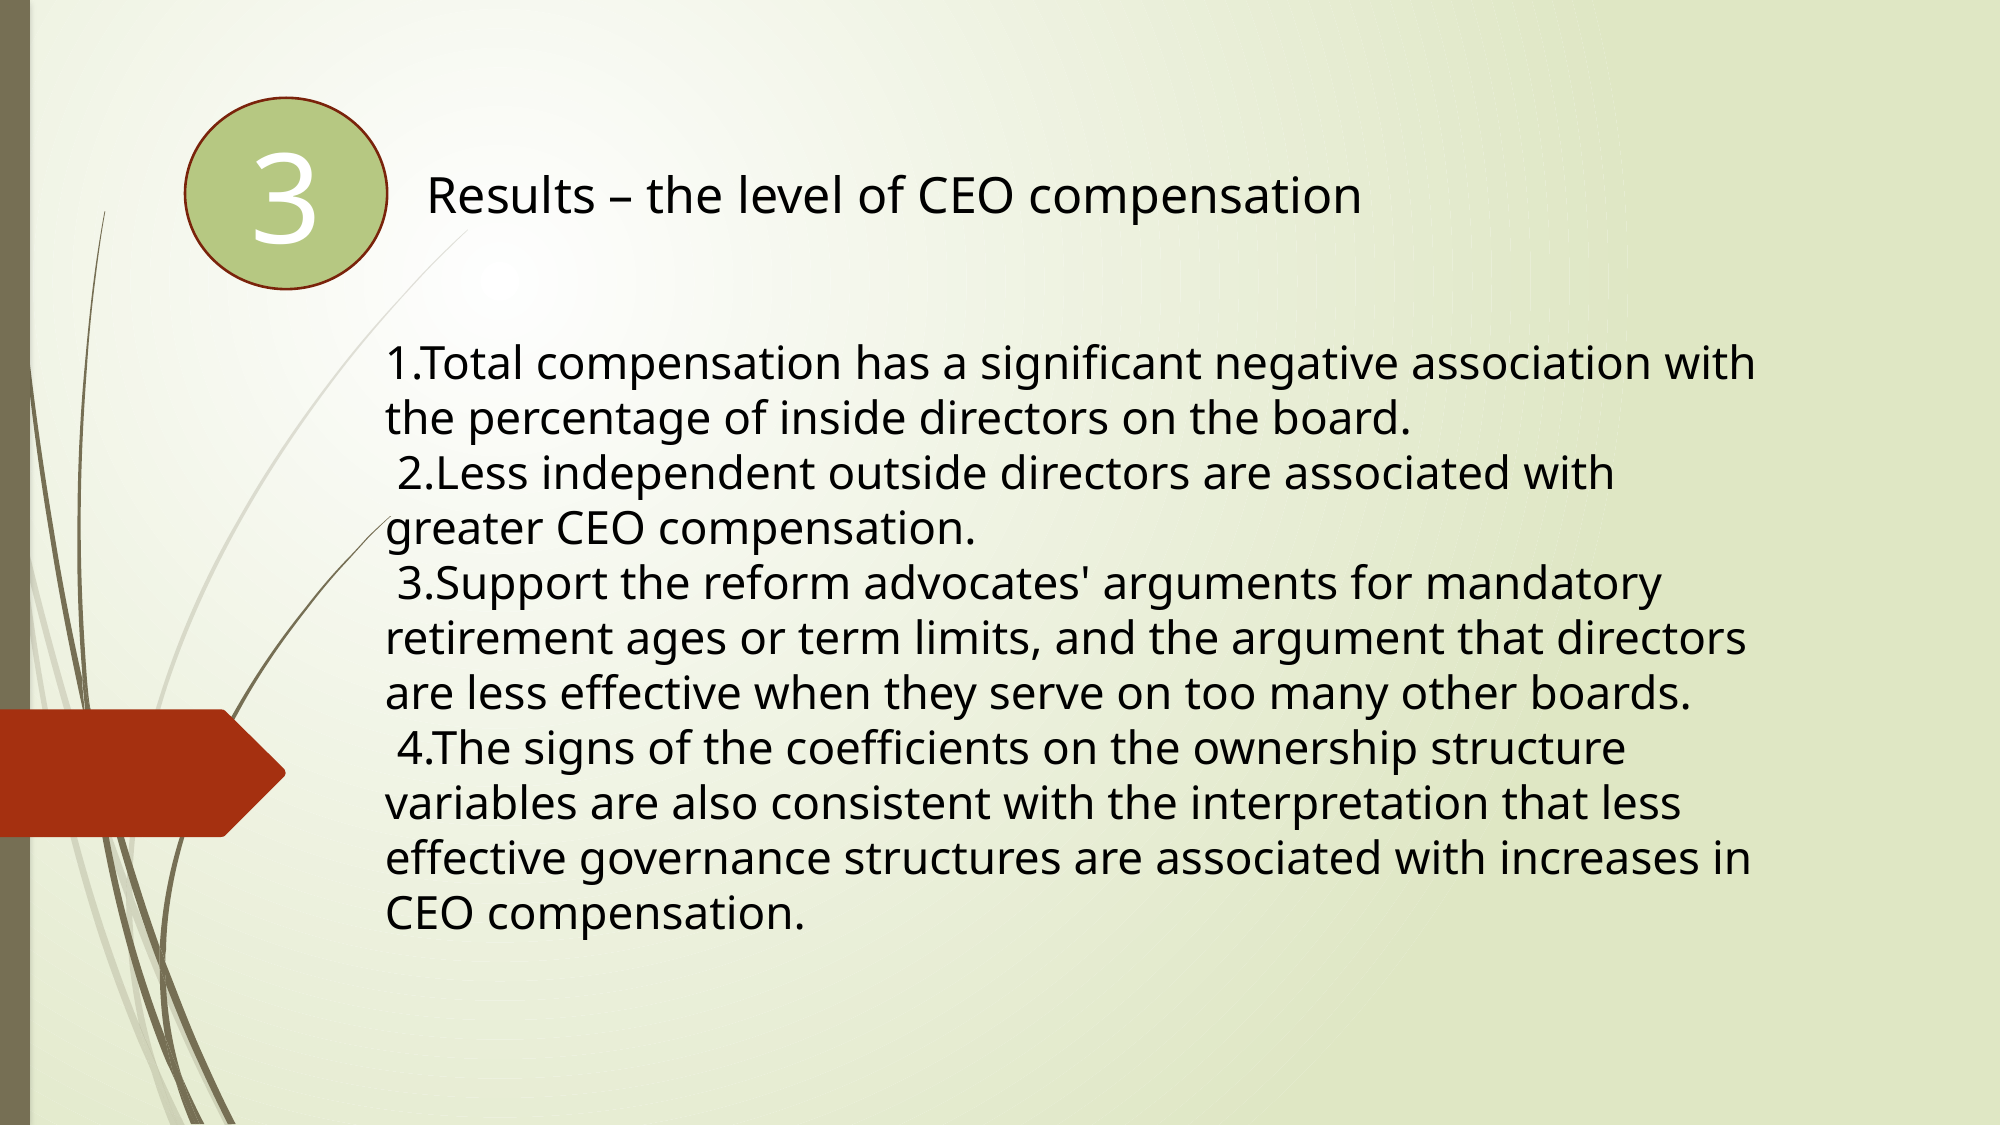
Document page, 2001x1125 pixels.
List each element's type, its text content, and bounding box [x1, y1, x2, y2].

text_box 1.Total compensation has a significant negative association with the percentage of inside directors on the board. 2.Less independent outside directors are associated with greater CEO compensation. 3.Support the reform advocates' arguments for mandatory retirement ages or term limits, and the argument that directors are less effective when they serve on too many other boards. 4.The signs of the coefficients on the ownership structure variables are also consistent with the interpretation that less effective governance structures are associated with increases in CEO compensation. [370, 326, 1789, 947]
text_box Results – the level of CEO compensation [411, 155, 1747, 231]
text_box 3 [183, 96, 389, 291]
